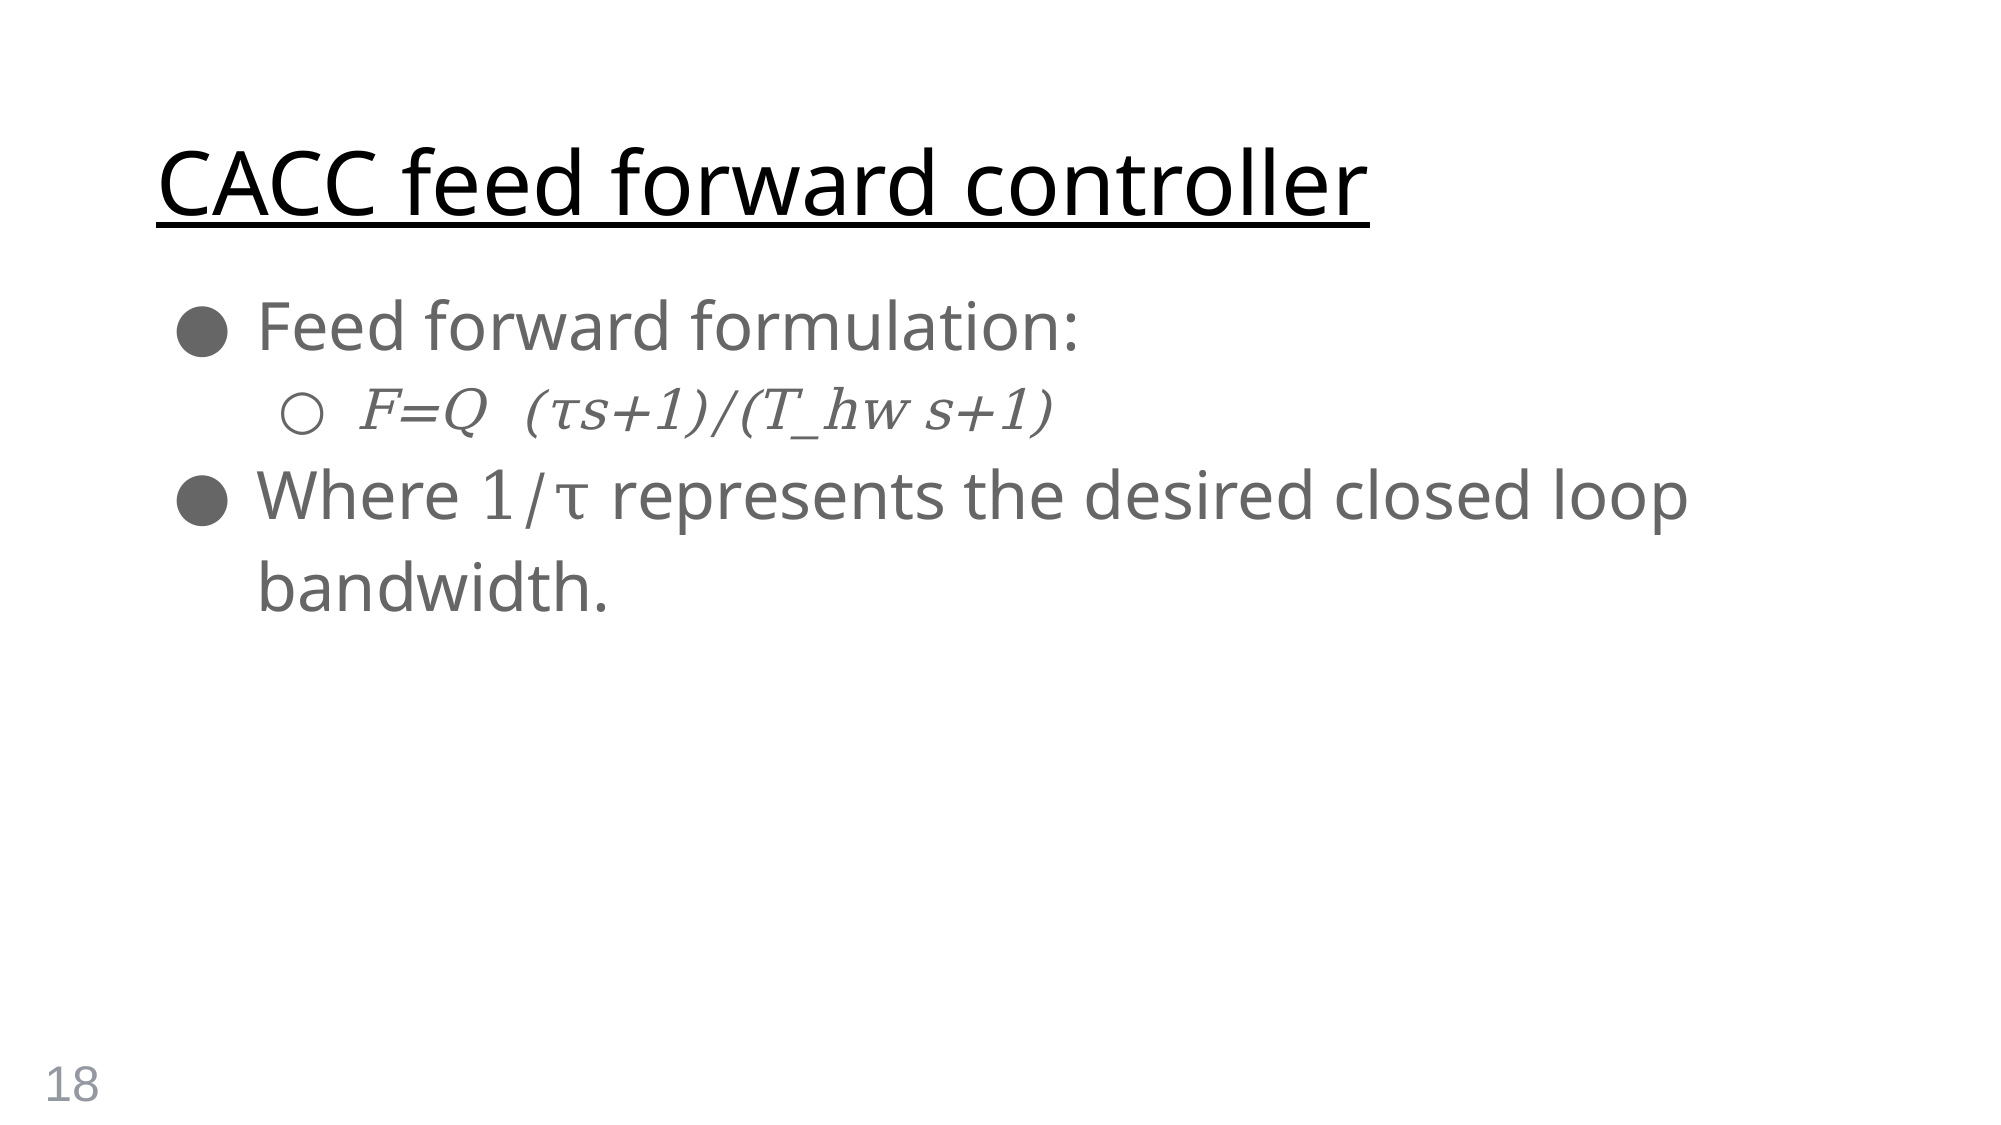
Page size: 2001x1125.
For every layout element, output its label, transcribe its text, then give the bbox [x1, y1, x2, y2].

slide_number 18 [0, 1038, 120, 1125]
list Feed forward formulation: F=Q (τs+1)/(T_hw s+1) Where 1/τ represents the desired closed loop bandwidth. [136, 252, 2000, 1000]
title CACC feed forward controller [136, 106, 2000, 232]
